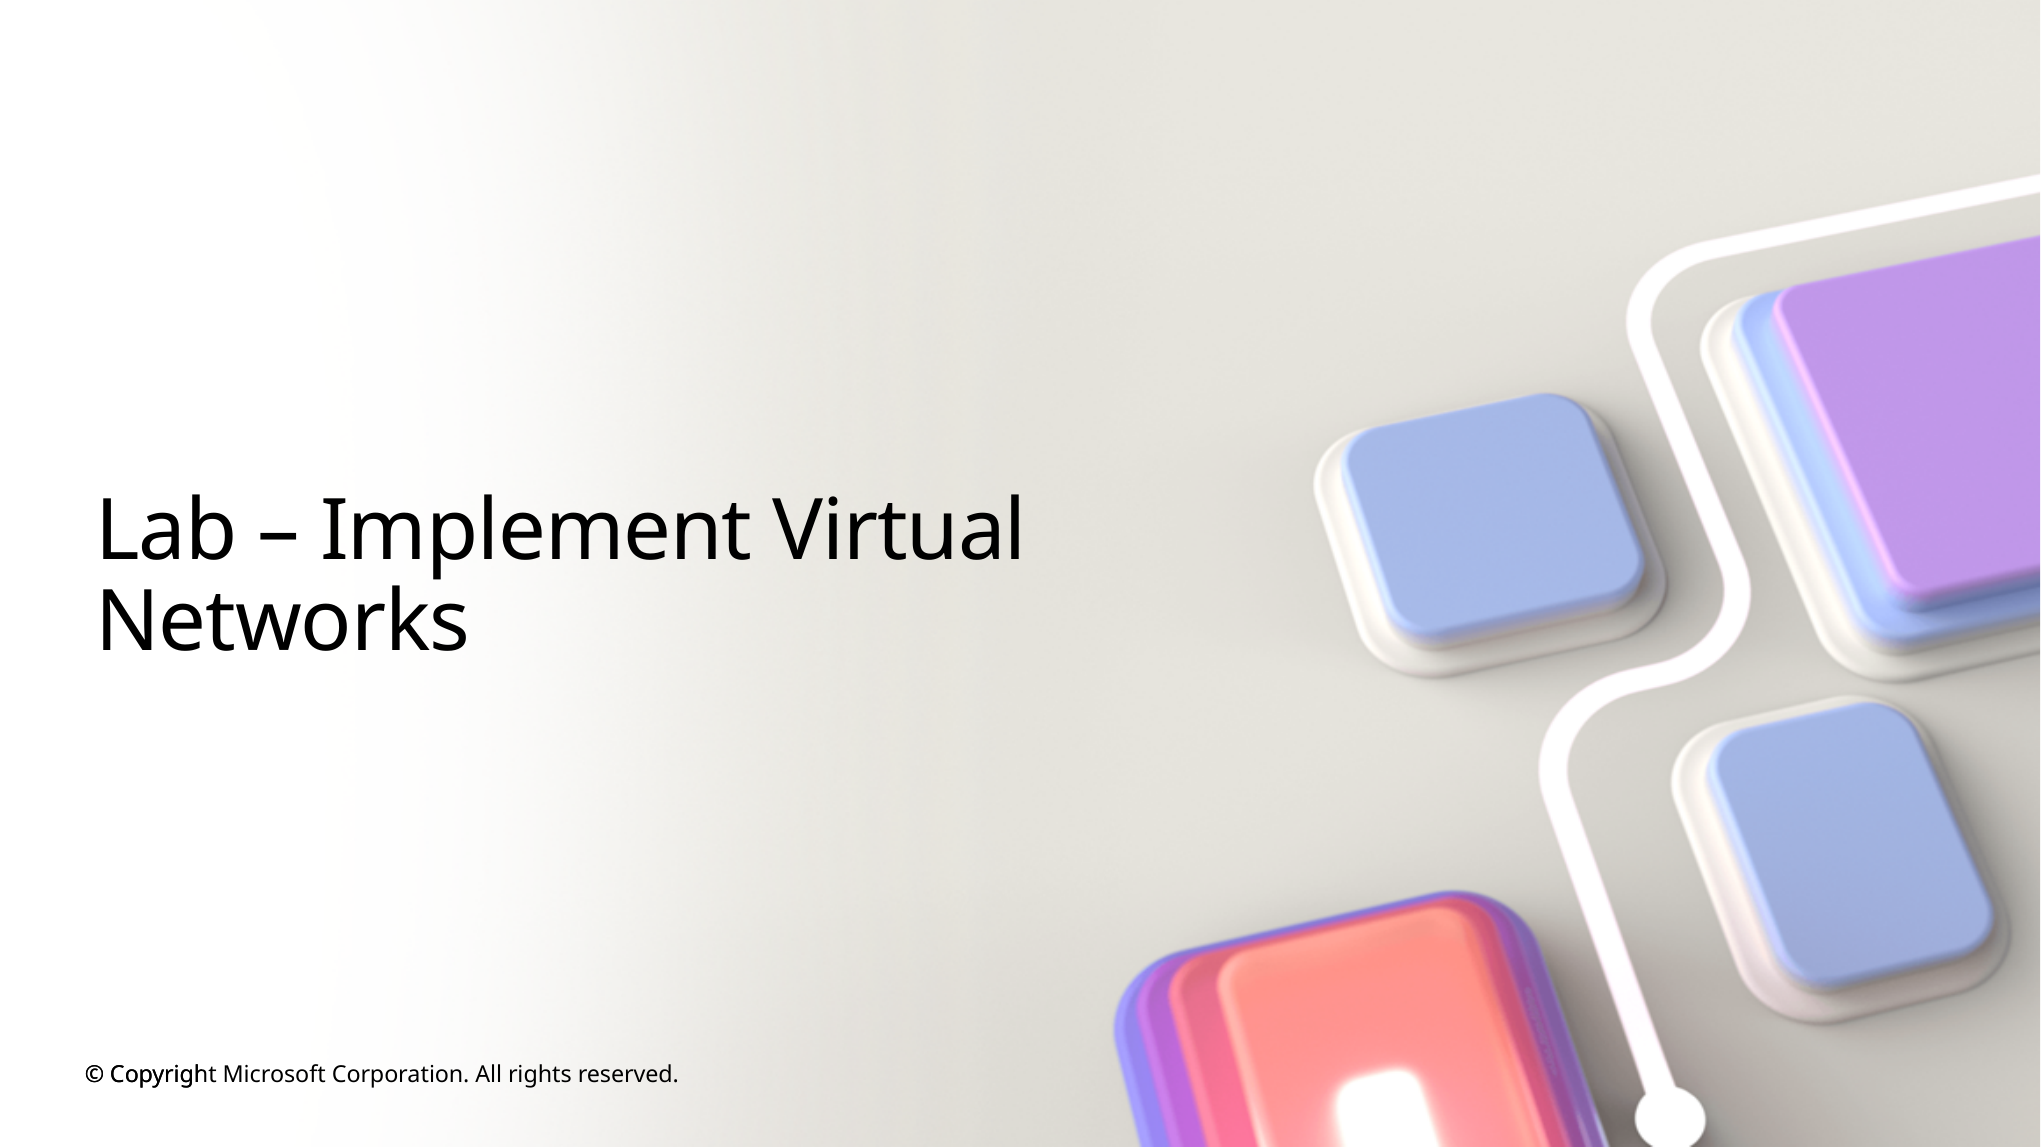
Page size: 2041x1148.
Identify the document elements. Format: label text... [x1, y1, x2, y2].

picture [202, 0, 2041, 1147]
title Lab – Implement Virtual Networks [95, 483, 1158, 670]
